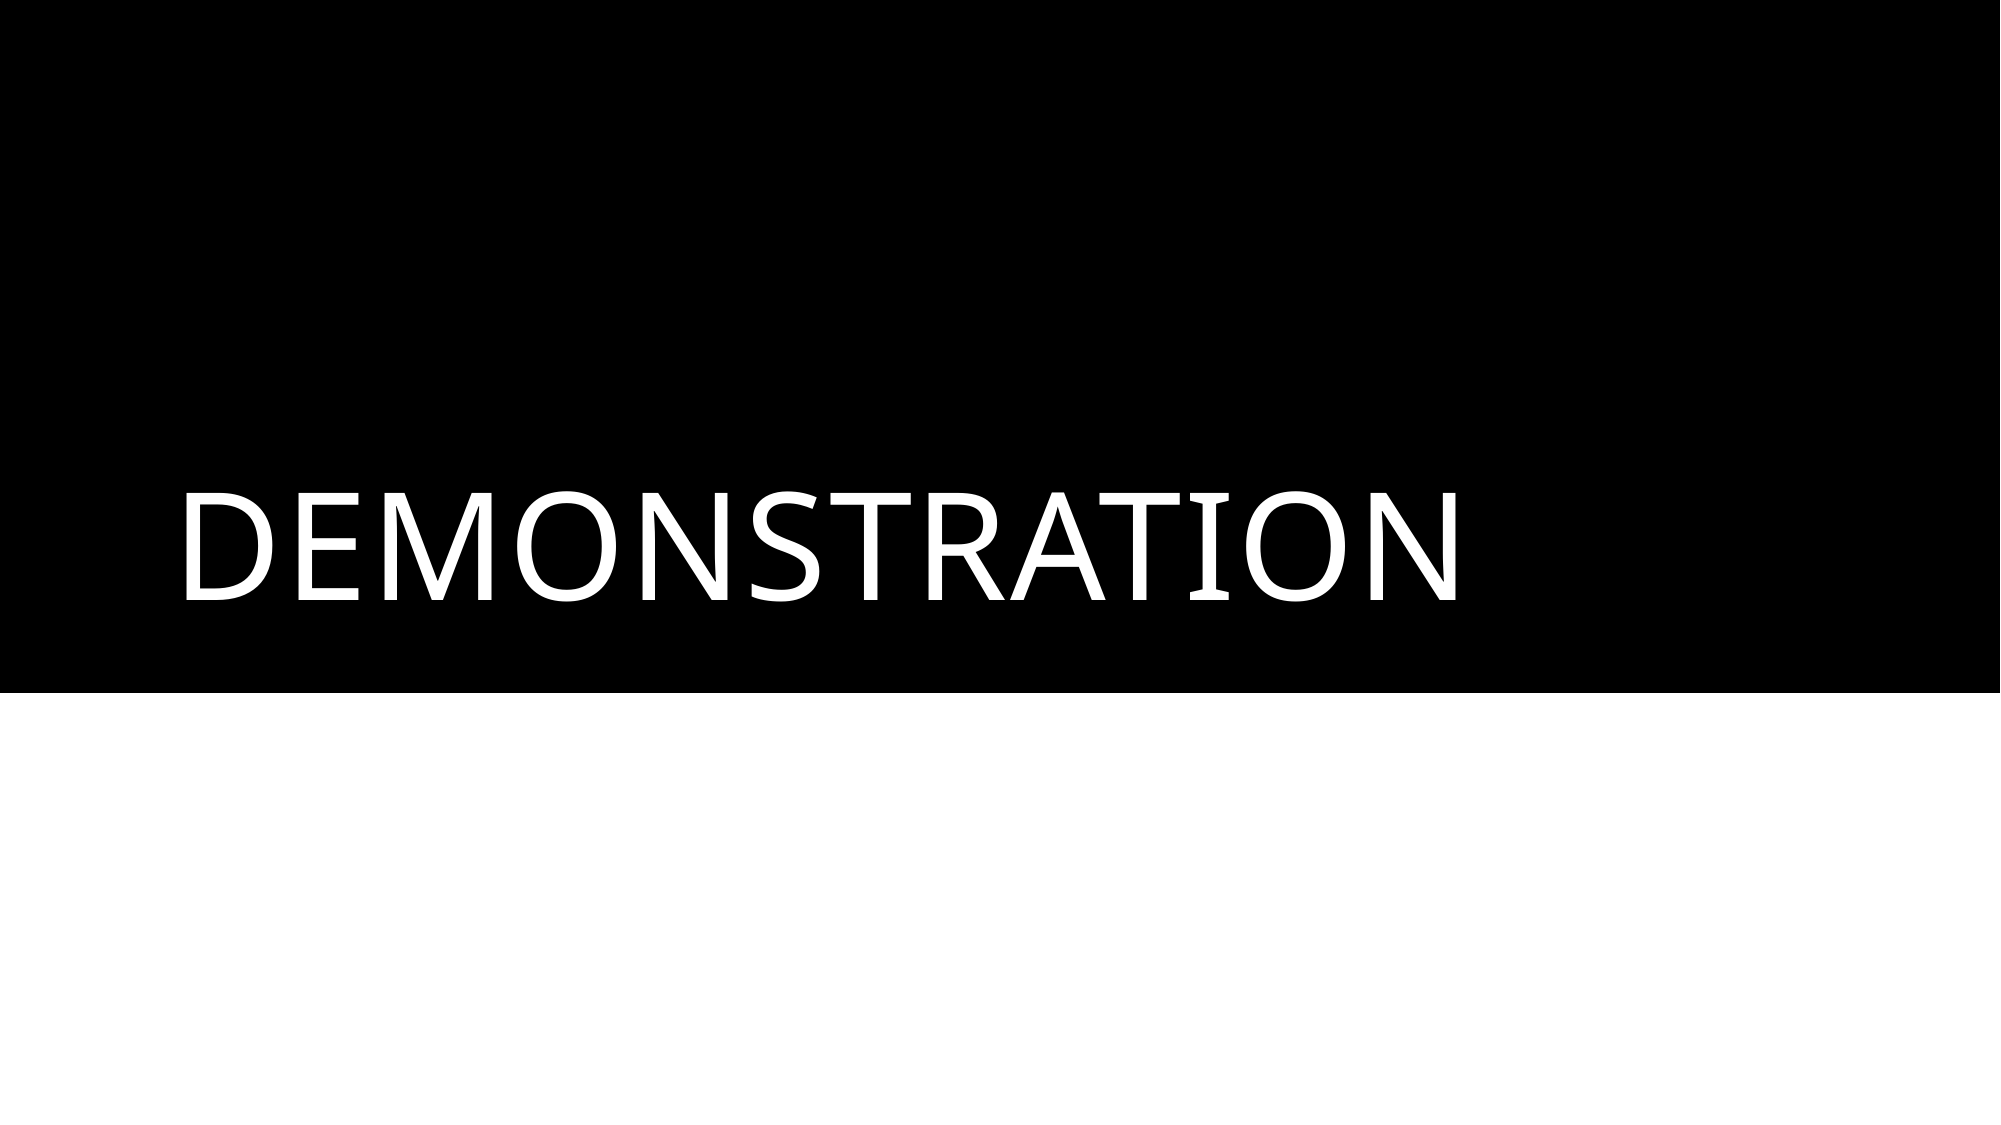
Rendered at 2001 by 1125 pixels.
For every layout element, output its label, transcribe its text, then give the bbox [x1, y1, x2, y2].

title demonstration [157, 126, 1842, 641]
